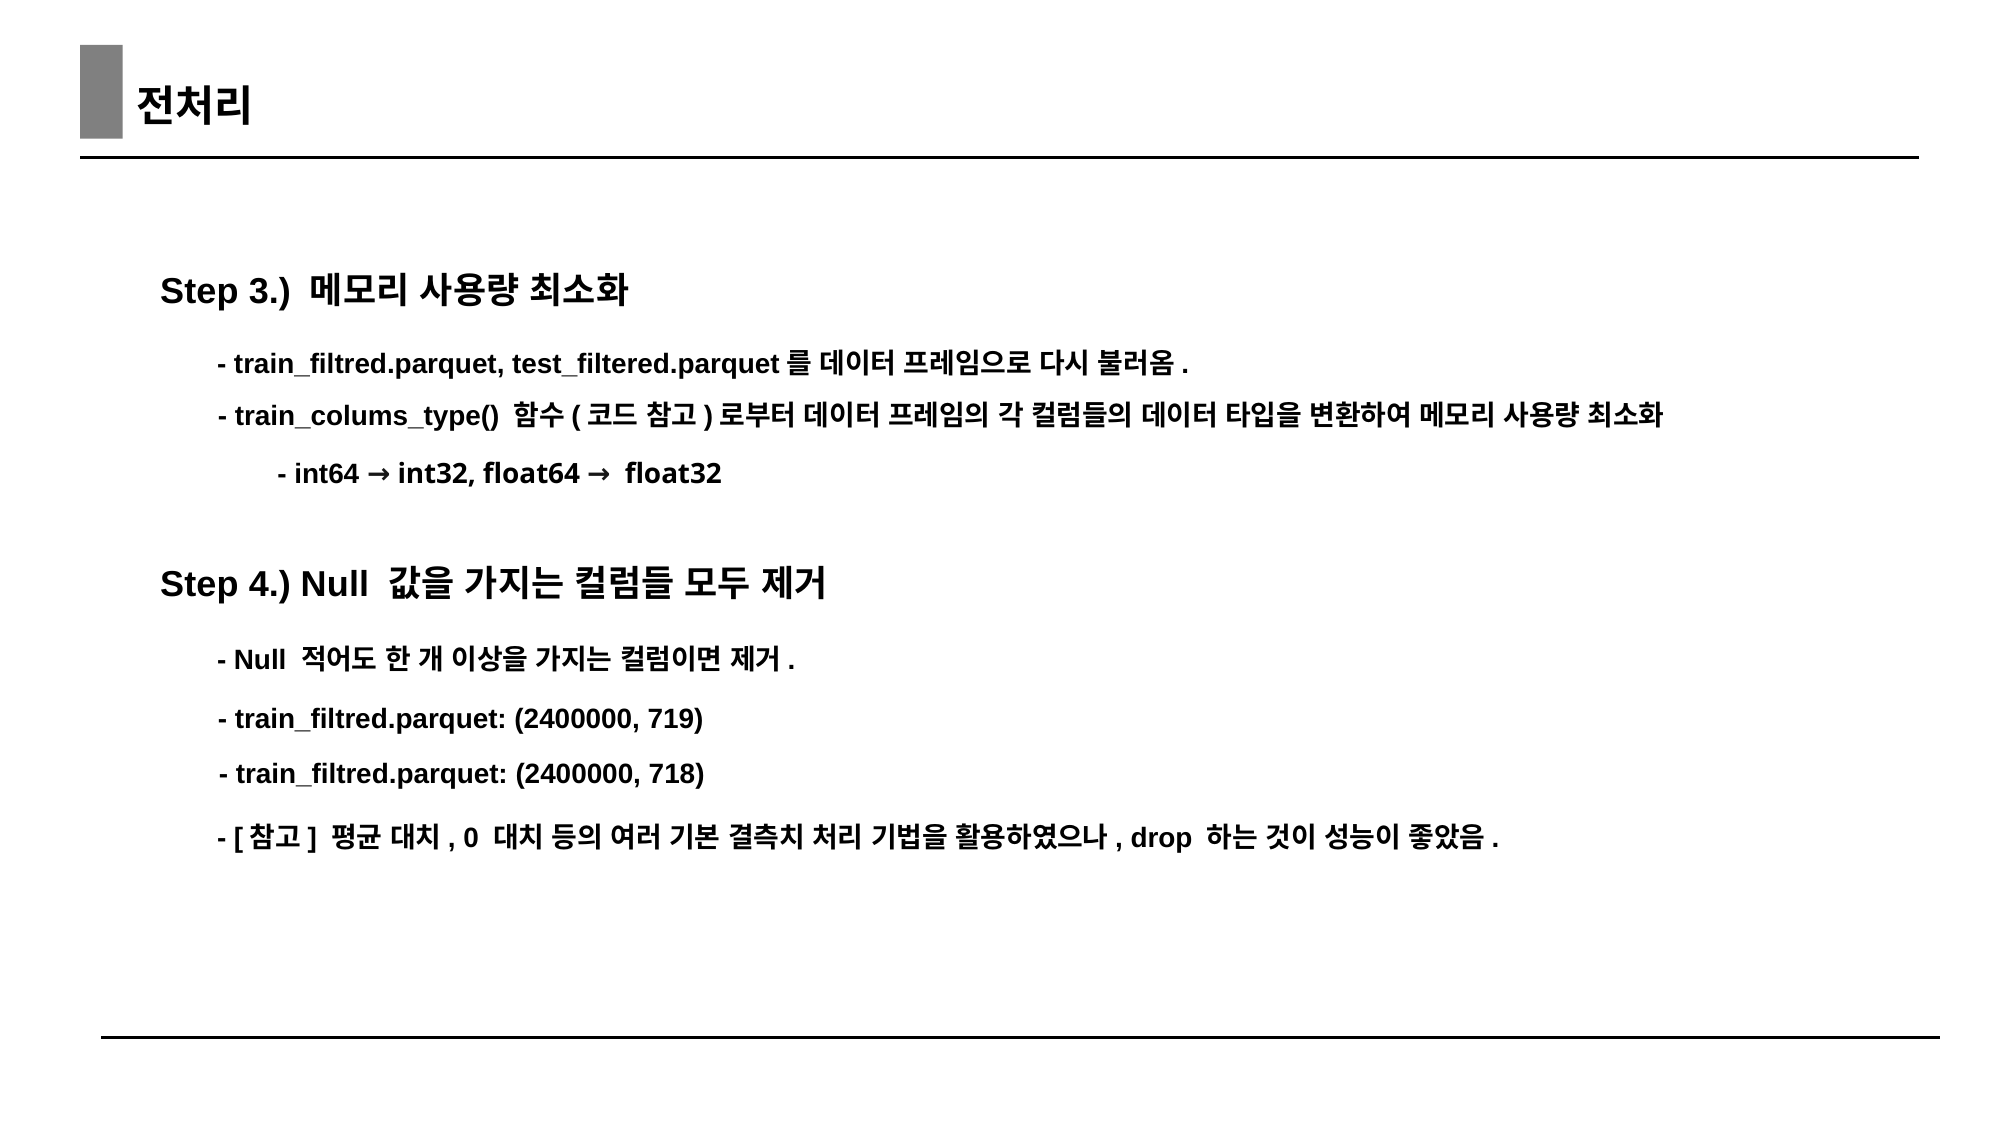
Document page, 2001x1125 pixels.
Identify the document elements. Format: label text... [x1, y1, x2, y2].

text_box - Null 적어도 한 개 이상을 가지는 컬럼이면 제거. [206, 620, 1793, 701]
text_box [79, 44, 124, 140]
text_box - train_filtred.parquet: (2400000, 719) [207, 679, 1794, 760]
text_box - train_filtred.parquet: (2400000, 718) [208, 734, 1794, 815]
text_box Step 4.) Null 값을 가지는 컬럼들 모두 제거 [149, 559, 1609, 610]
text_box - train_colums_type() 함수(코드 참고)로부터 데이터 프레임의 각 컬럼들의 데이터 타입을 변환하여 메모리 사용량 최소화 [207, 376, 1834, 456]
text_box 전처리 [122, 68, 267, 147]
text_box Step 3.) 메모리 사용량 최소화 [150, 266, 834, 317]
text_box - [참고] 평균 대치, 0 대치 등의 여러 기본 결측치 처리 기법을 활용하였으나, drop 하는 것이 성능이 좋았음. [206, 798, 1793, 879]
text_box - train_filtred.parquet, test_filtered.parquet를 데이터 프레임으로 다시 불러옴. [206, 324, 1793, 405]
text_box - int64 → int32, float64 → float32 [267, 434, 1893, 515]
